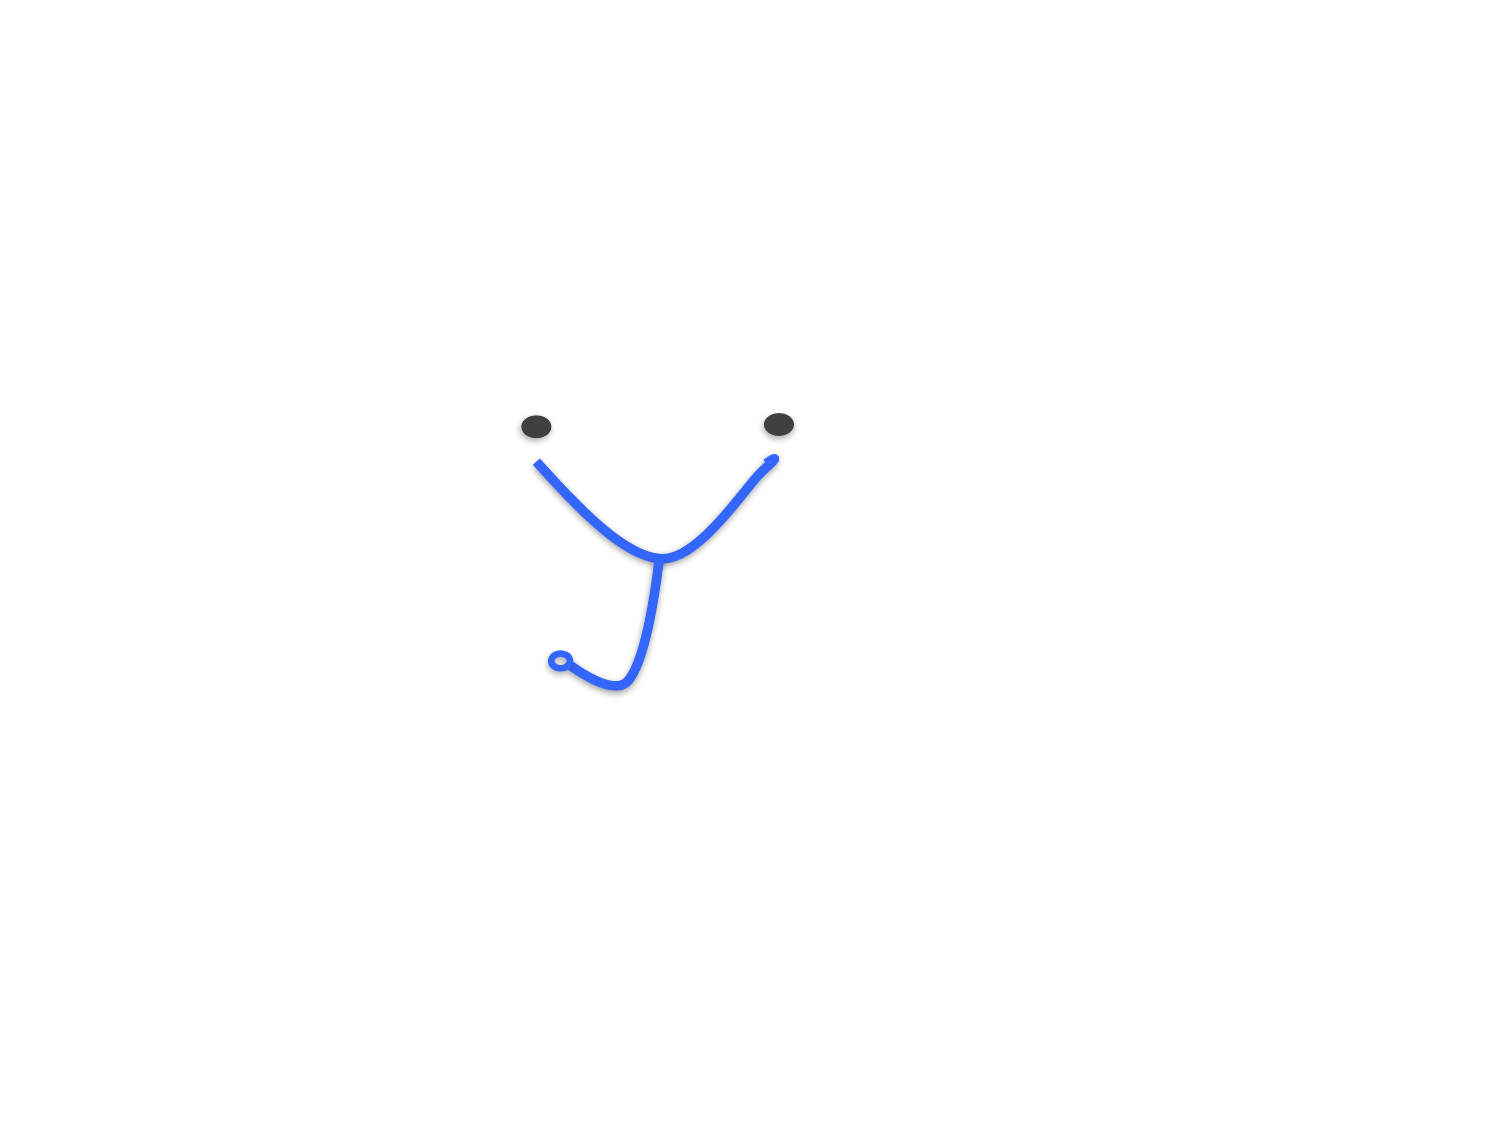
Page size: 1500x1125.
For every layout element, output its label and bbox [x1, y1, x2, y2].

text_box [521, 412, 795, 687]
